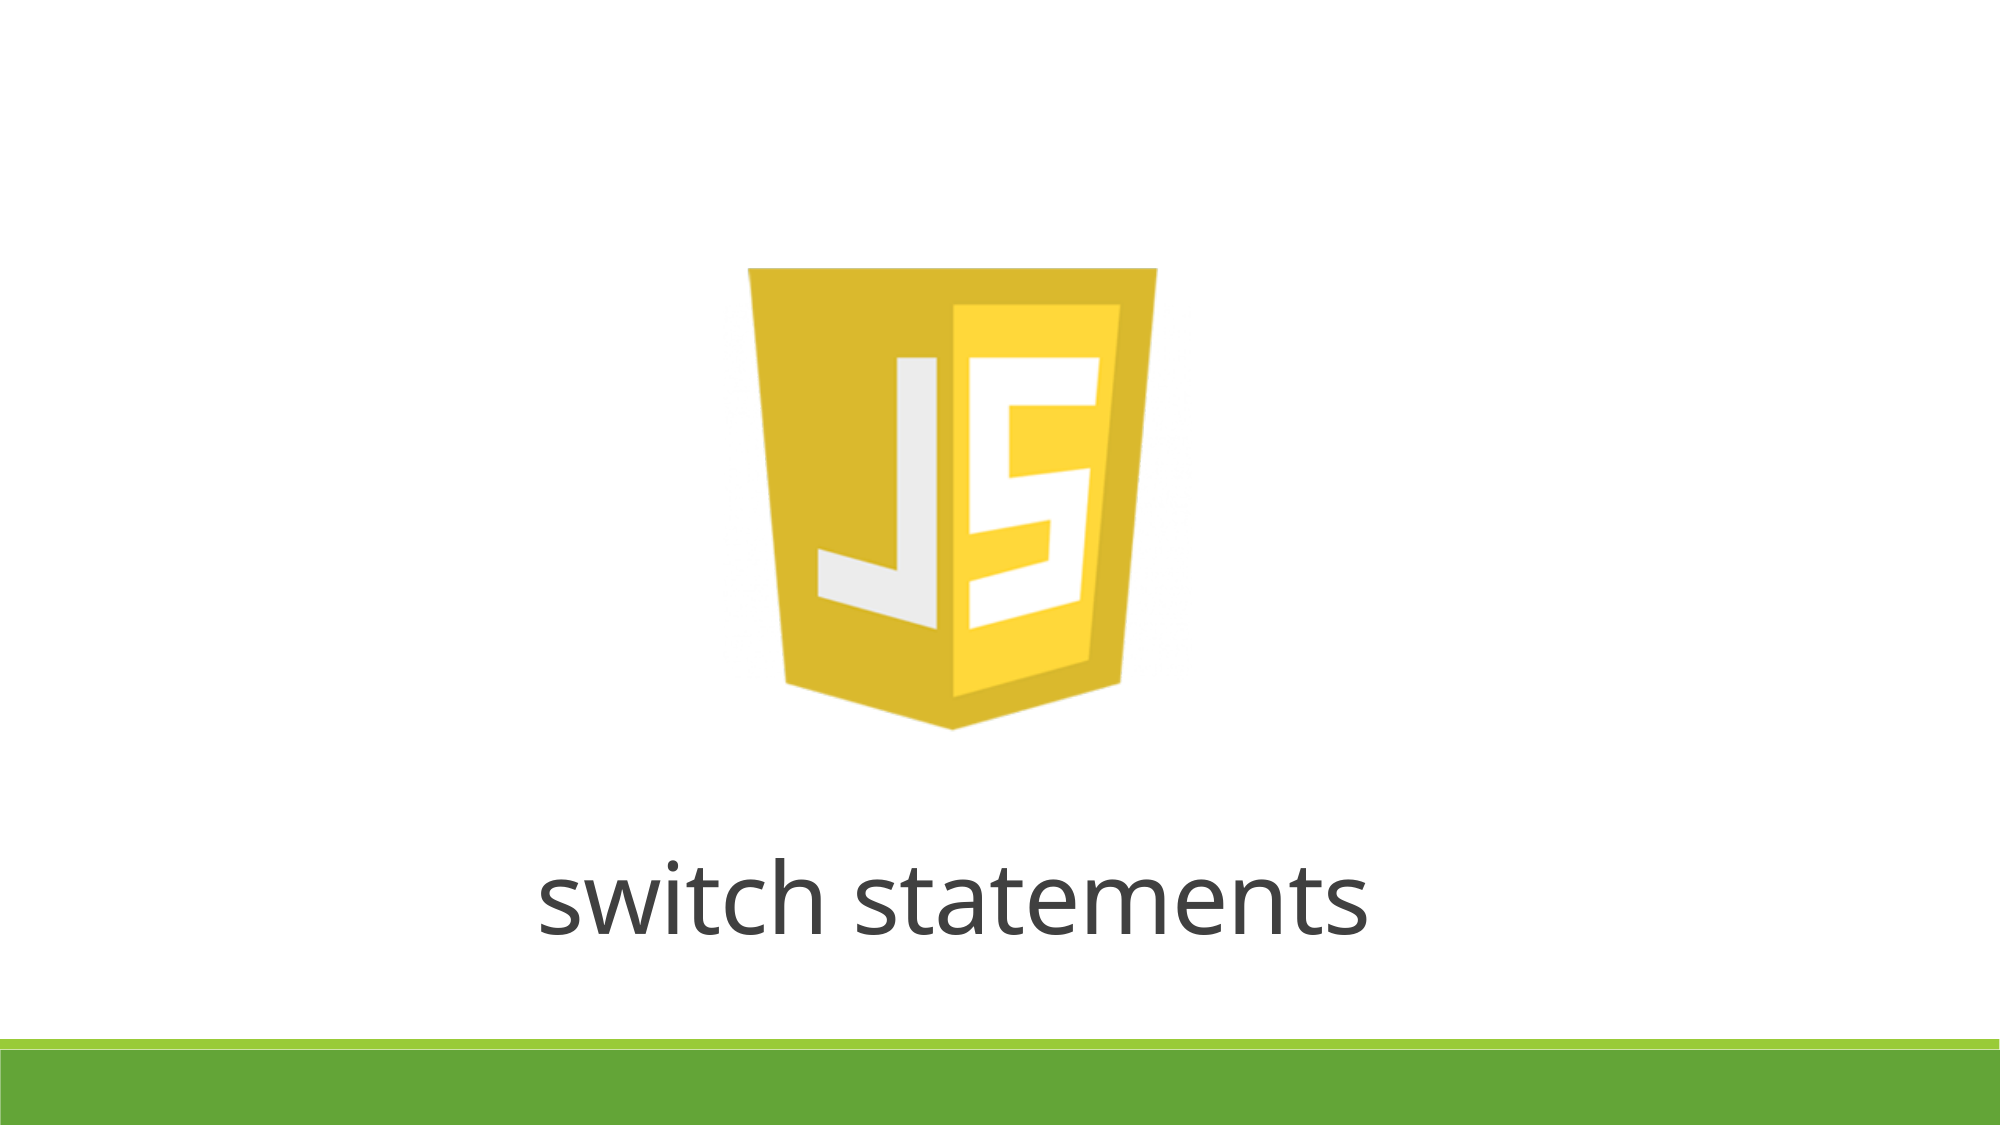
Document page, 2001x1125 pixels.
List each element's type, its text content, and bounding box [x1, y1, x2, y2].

picture [494, 241, 1413, 759]
text_box switch statements [128, 845, 1779, 1084]
